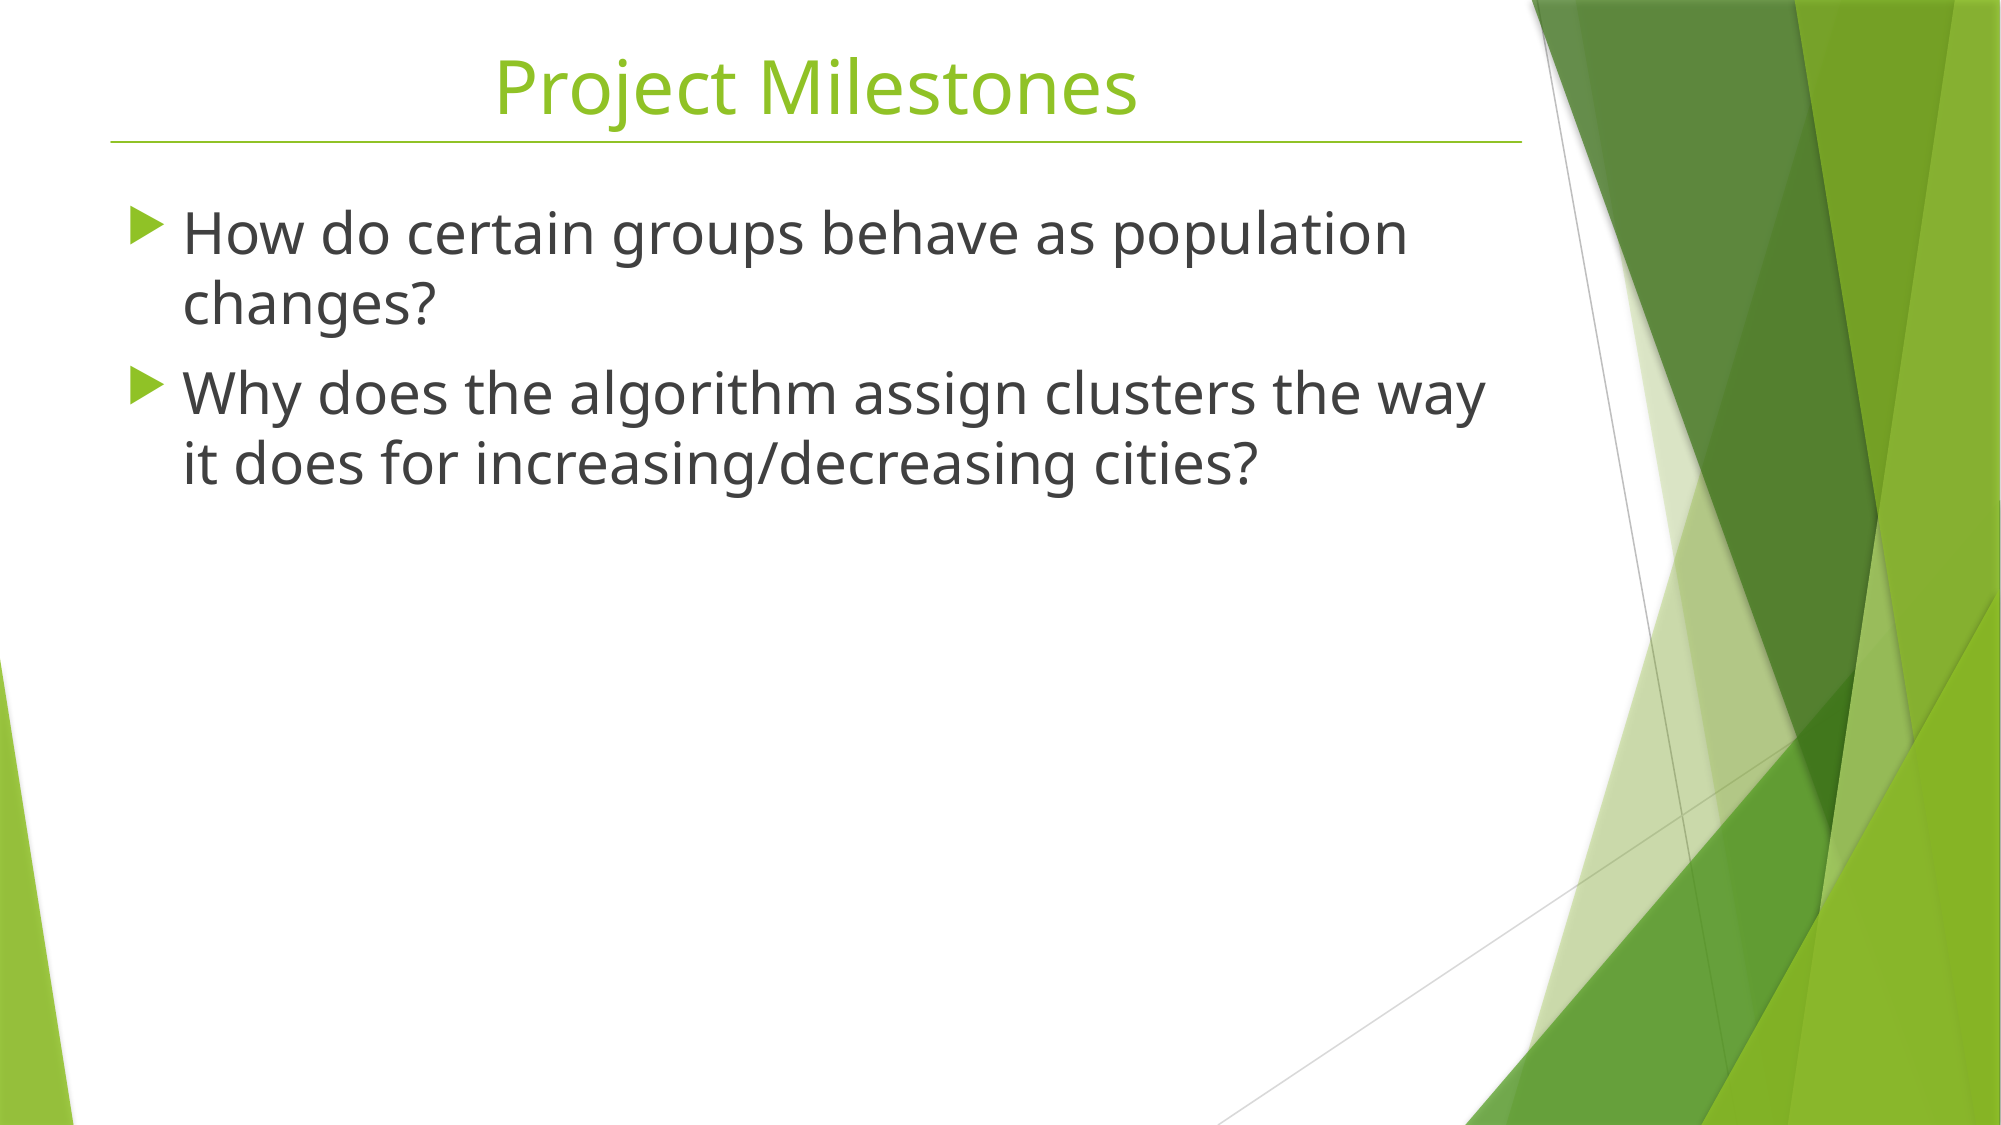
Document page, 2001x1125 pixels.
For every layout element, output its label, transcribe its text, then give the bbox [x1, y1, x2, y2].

text_box How do certain groups behave as population changes? Why does the algorithm assign clusters the way it does for increasing/decreasing cities? [111, 188, 1522, 928]
text_box Project Milestones [111, 32, 1522, 141]
